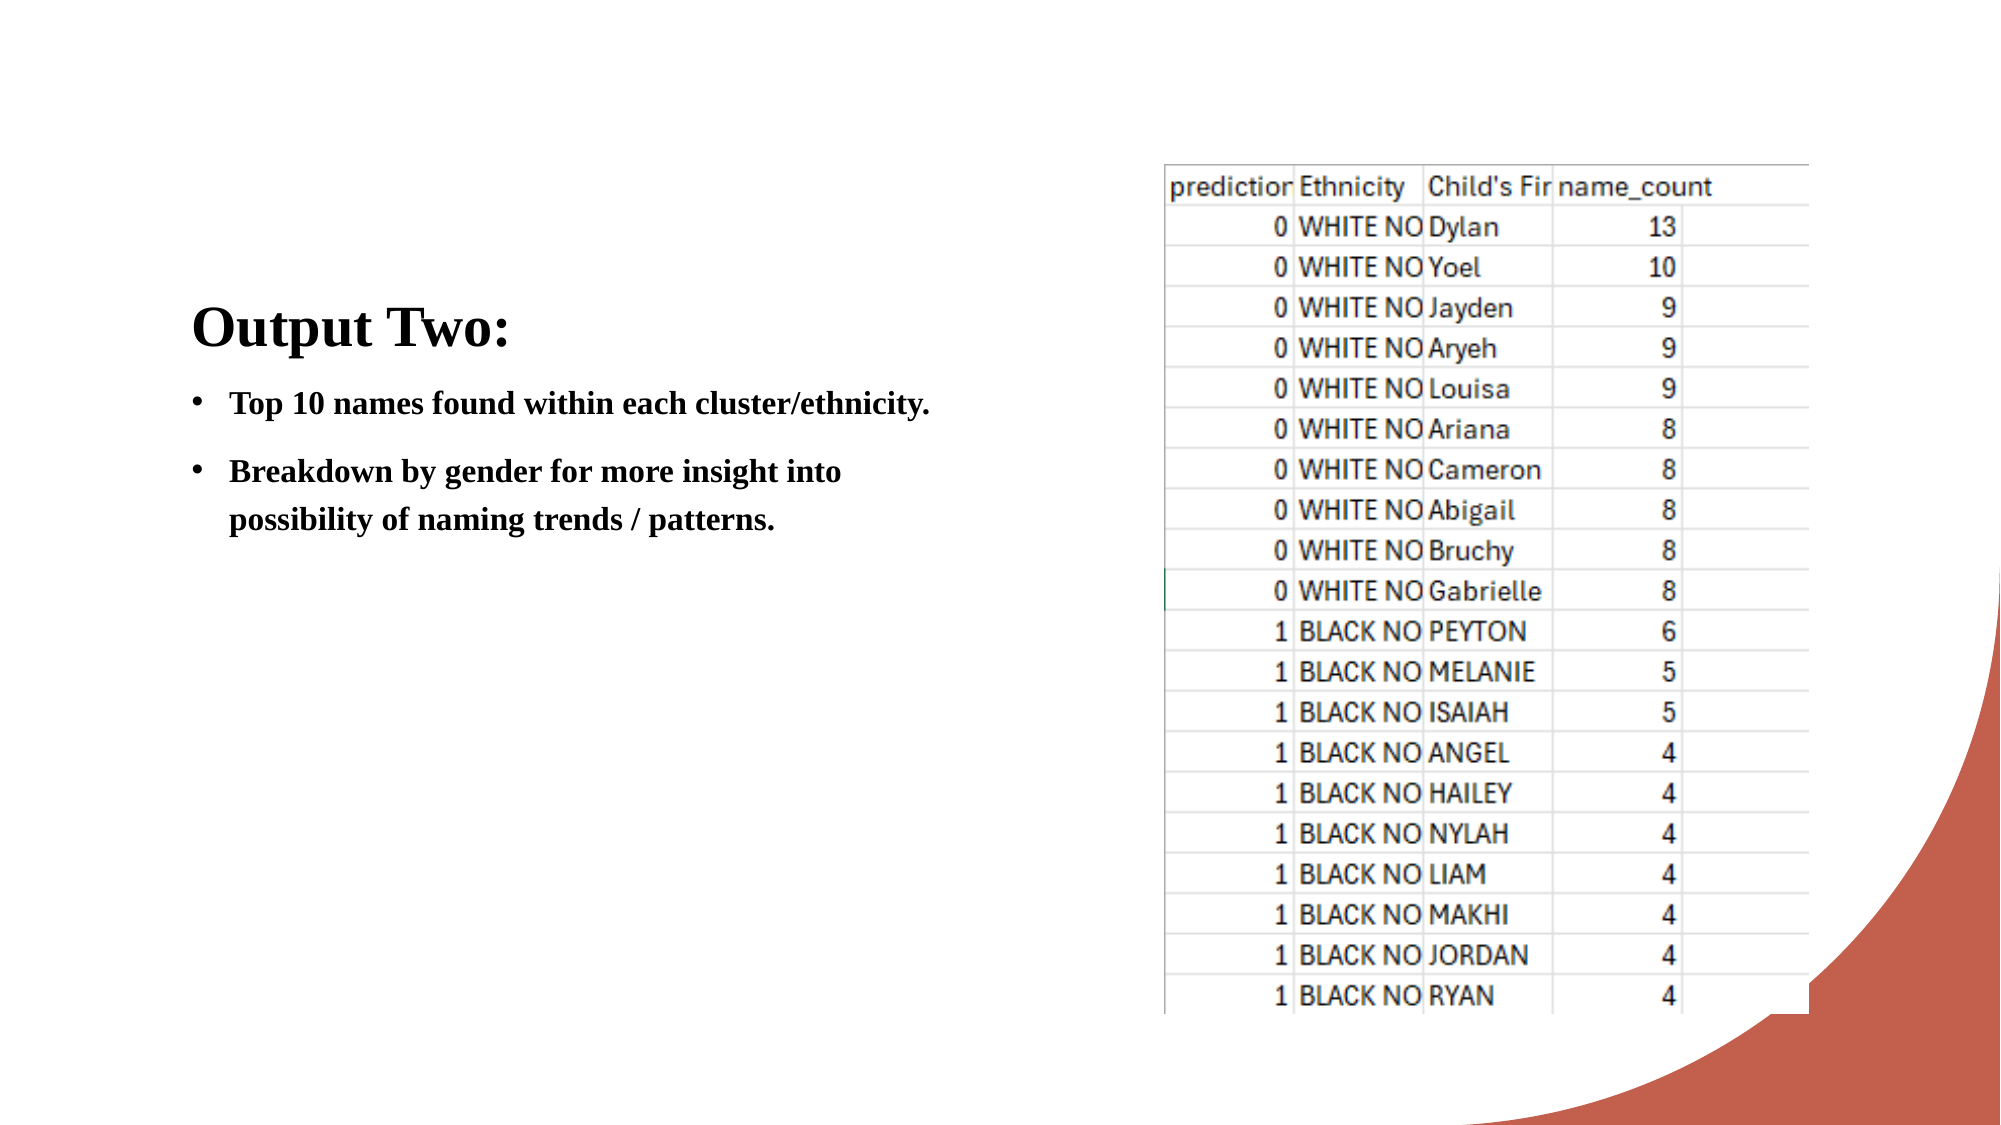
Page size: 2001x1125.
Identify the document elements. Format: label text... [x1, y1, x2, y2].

title Output Two: [176, 118, 1809, 366]
list Top 10 names found within each cluster/ethnicity. Breakdown by gender for more insight into possibility of naming trends / patterns. [176, 365, 988, 1014]
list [1164, 164, 1809, 1014]
